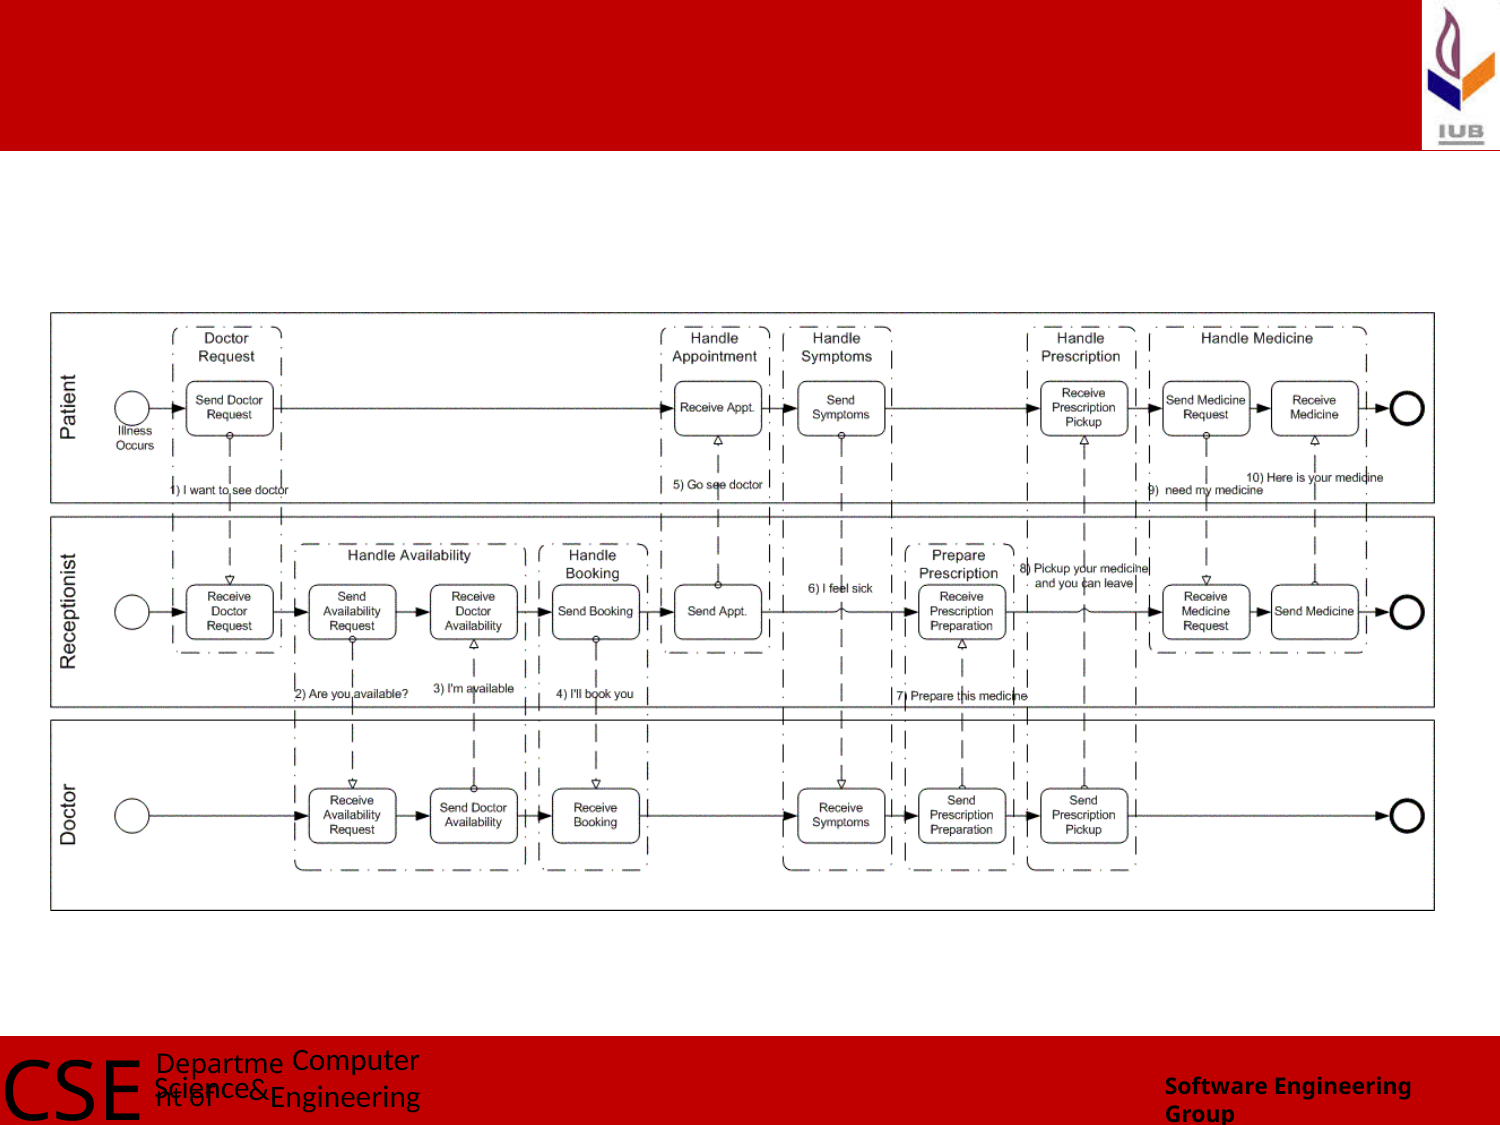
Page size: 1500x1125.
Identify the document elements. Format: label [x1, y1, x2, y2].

picture [49, 312, 1435, 911]
picture [1421, 0, 1500, 150]
